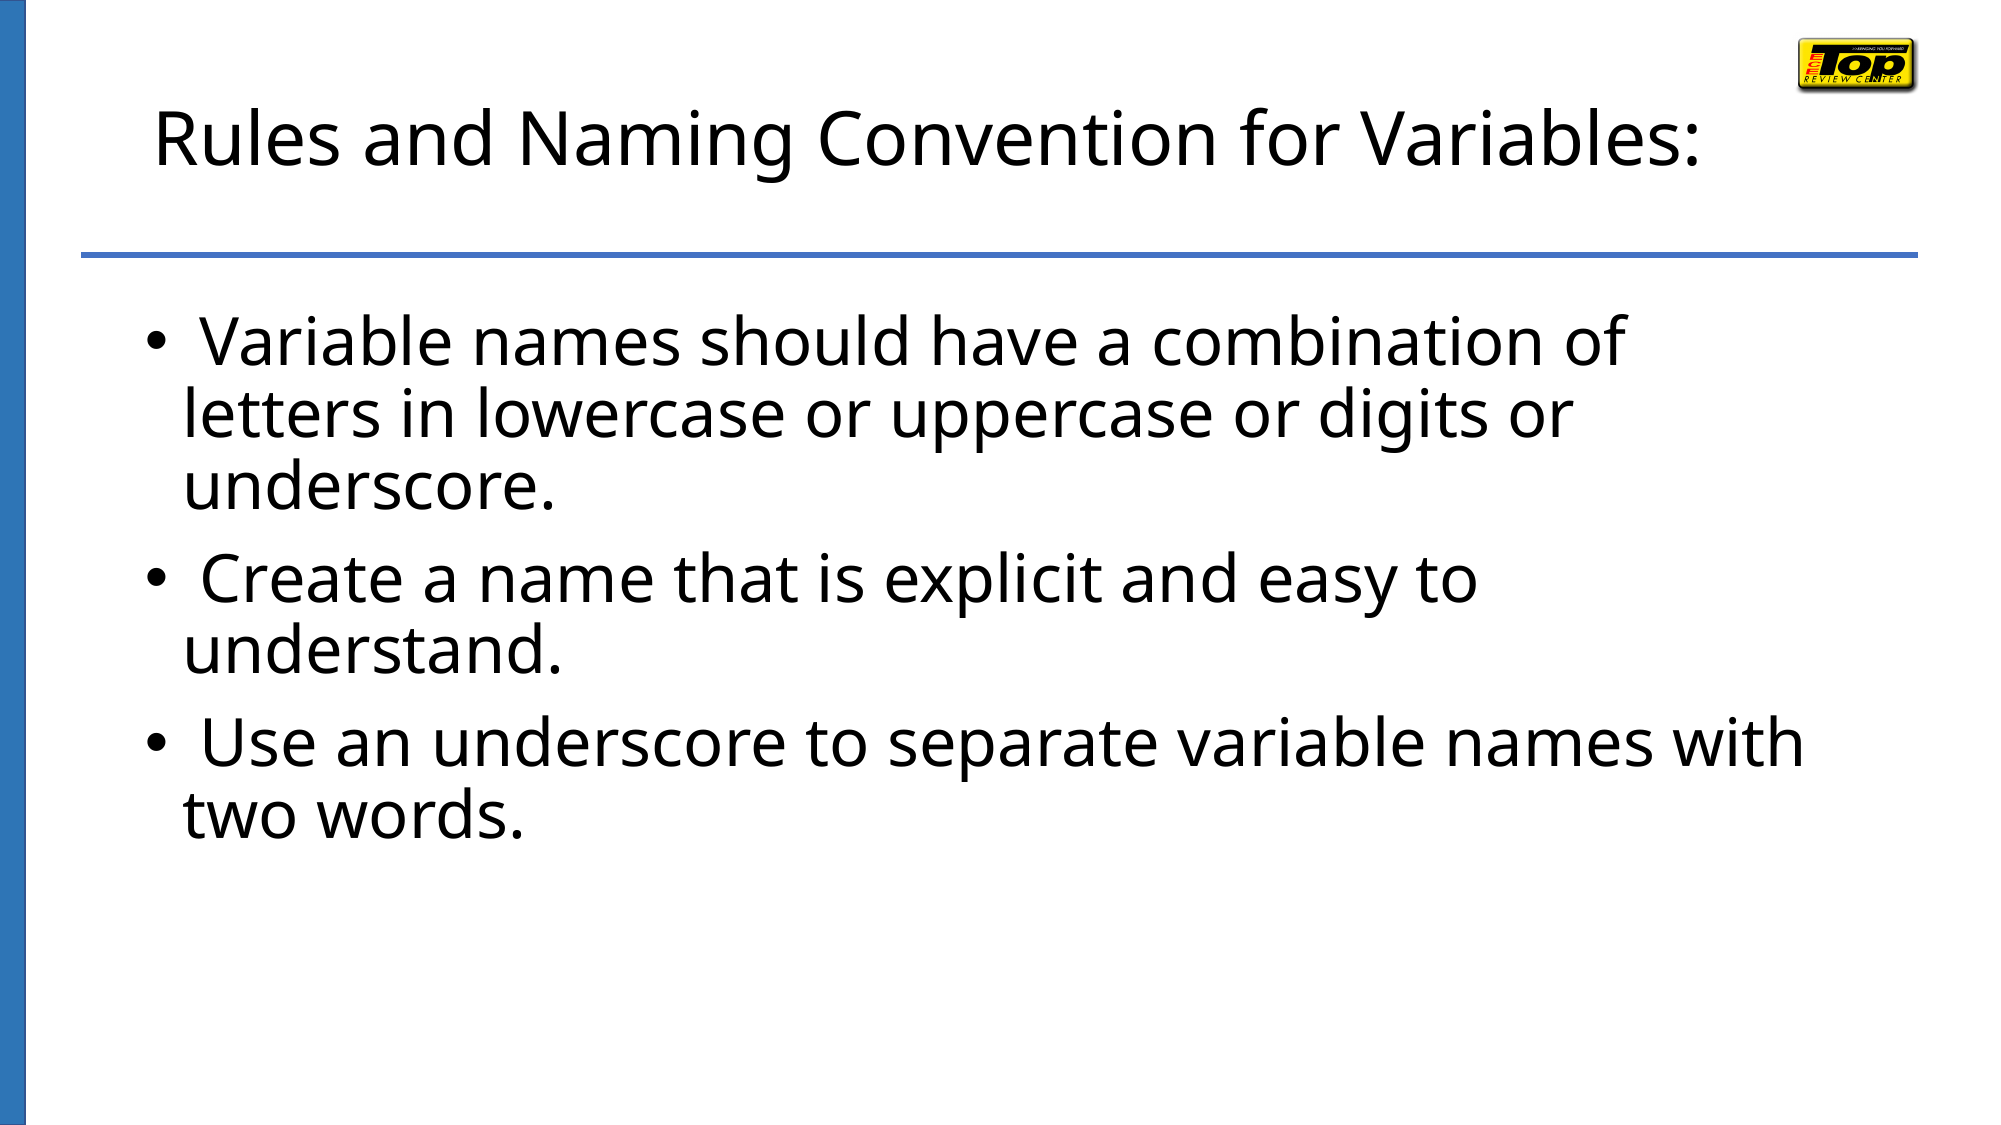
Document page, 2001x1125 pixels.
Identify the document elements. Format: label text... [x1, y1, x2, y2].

list Variable names should have a combination of letters in lowercase or uppercase or digits or underscore. Create a name that is explicit and easy to understand. Use an underscore to separate variable names with two words. [129, 299, 1855, 1014]
title Rules and Naming Convention for Variables: [137, 32, 1863, 251]
text_box [0, 0, 26, 1125]
picture [1791, 32, 1919, 97]
